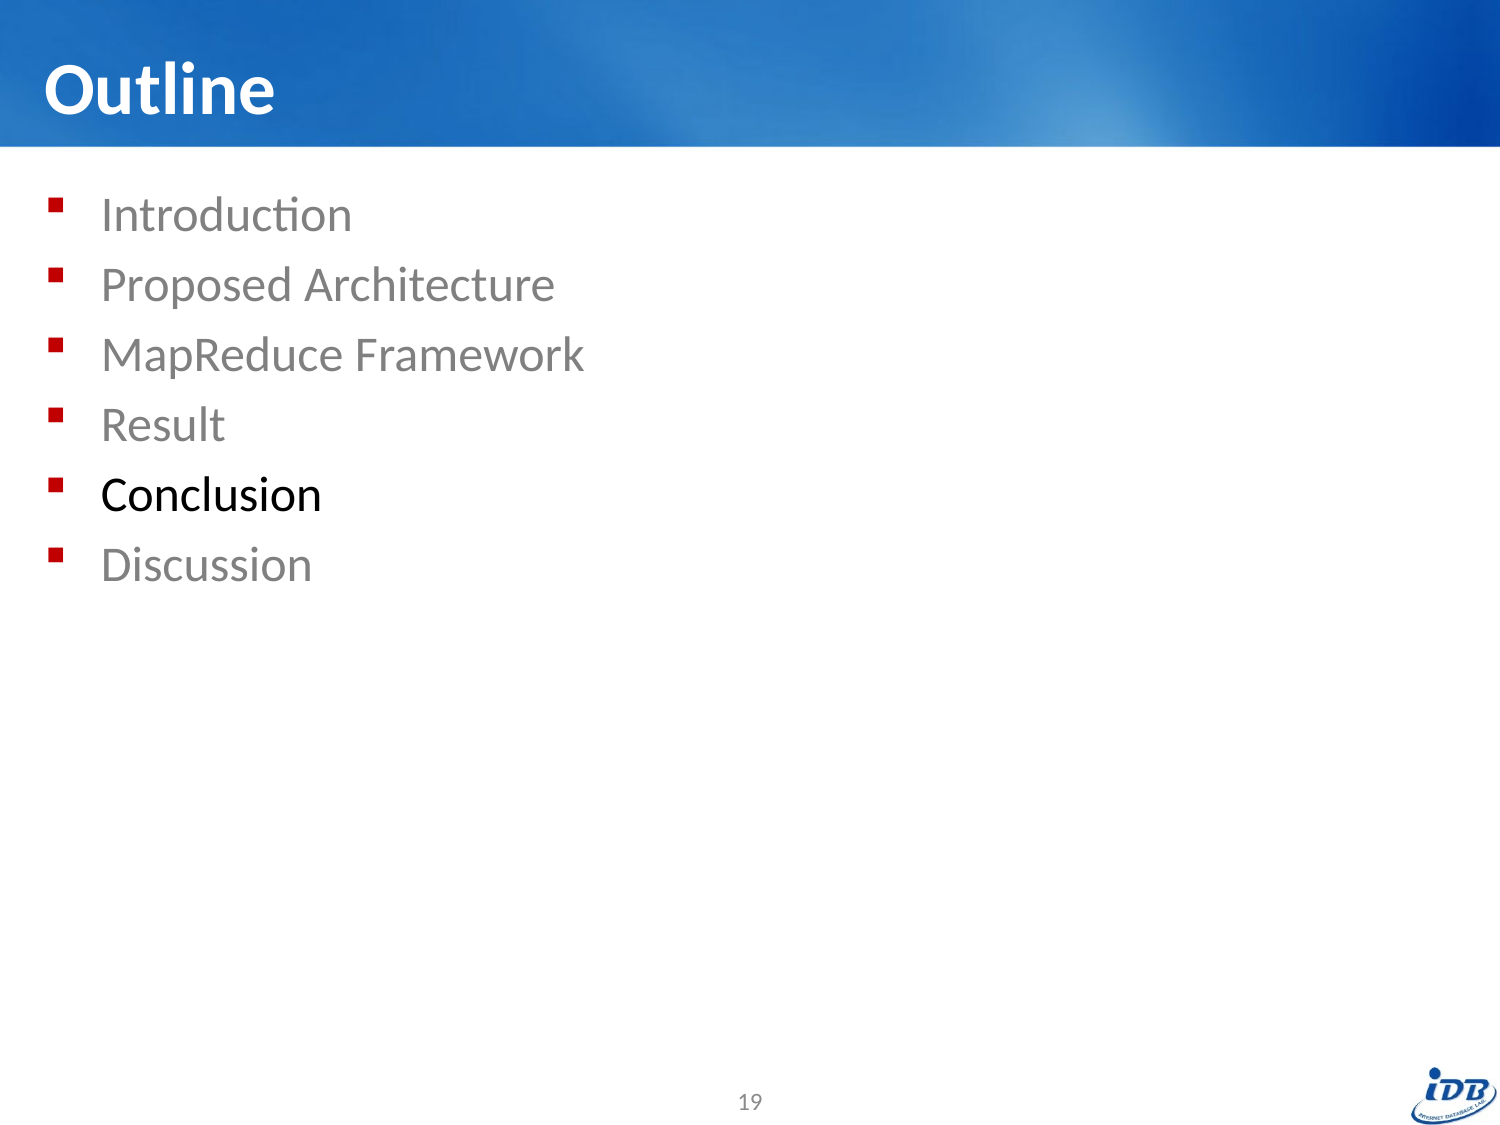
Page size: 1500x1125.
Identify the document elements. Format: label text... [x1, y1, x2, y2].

title Outline [29, 19, 1471, 149]
slide_number 19 [684, 1082, 816, 1118]
list Introduction Proposed Architecture MapReduce Framework Result Conclusion Discussion [29, 174, 1471, 1071]
picture [0, 0, 1500, 1125]
